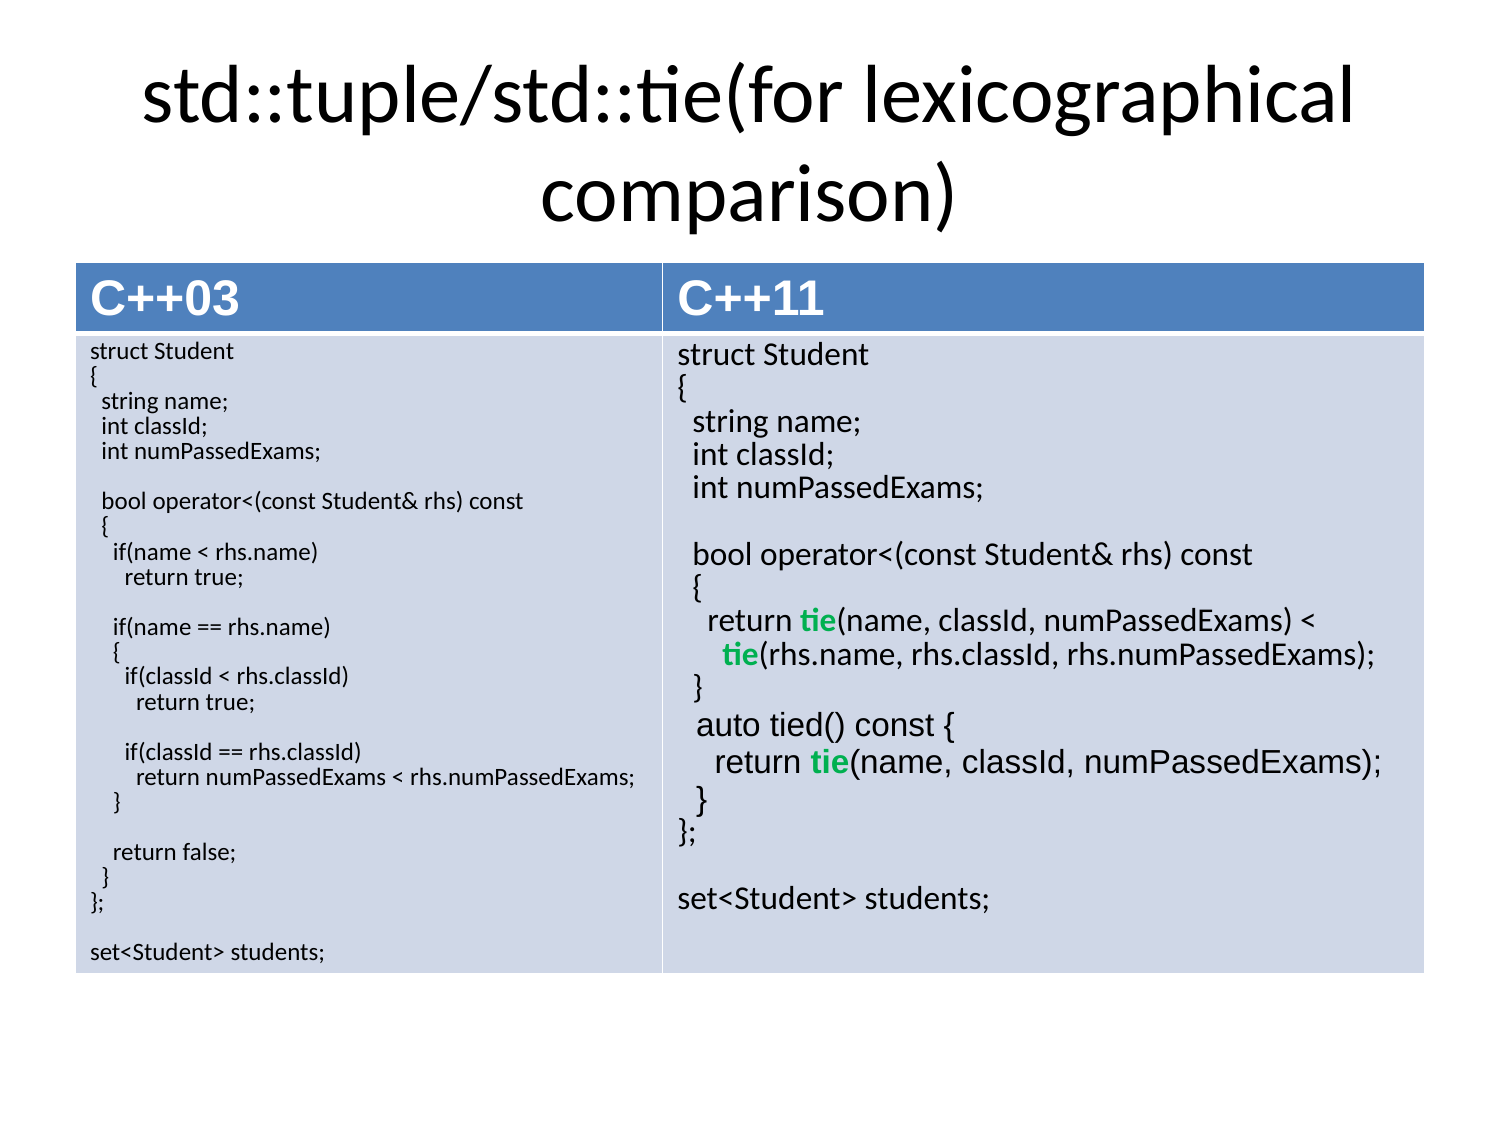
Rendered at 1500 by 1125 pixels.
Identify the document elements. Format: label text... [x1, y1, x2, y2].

title std::tuple/std::tie(for lexicographical comparison) [75, 45, 1425, 233]
table_header C++03 [76, 263, 662, 331]
table_cell struct Student { string name; int classId; int numPassedExams; bool operator<(const Student& rhs) const { if(name < rhs.name) return true; if(name == rhs.name) { if(classId < rhs.classId) return true; if(classId == rhs.classId) return numPassedExams < rhs.numPassedExams; } return false; } }; set<Student> students; [76, 336, 662, 973]
table_cell struct Student { string name; int classId; int numPassedExams; bool operator<(const Student& rhs) const { return tie(name, classId, numPassedExams) < tie(rhs.name, rhs.classId, rhs.numPassedExams); } auto tied() const { return tie(name, classId, numPassedExams); } }; set<Student> students; [663, 336, 1424, 973]
table_header C++11 [663, 263, 1424, 331]
